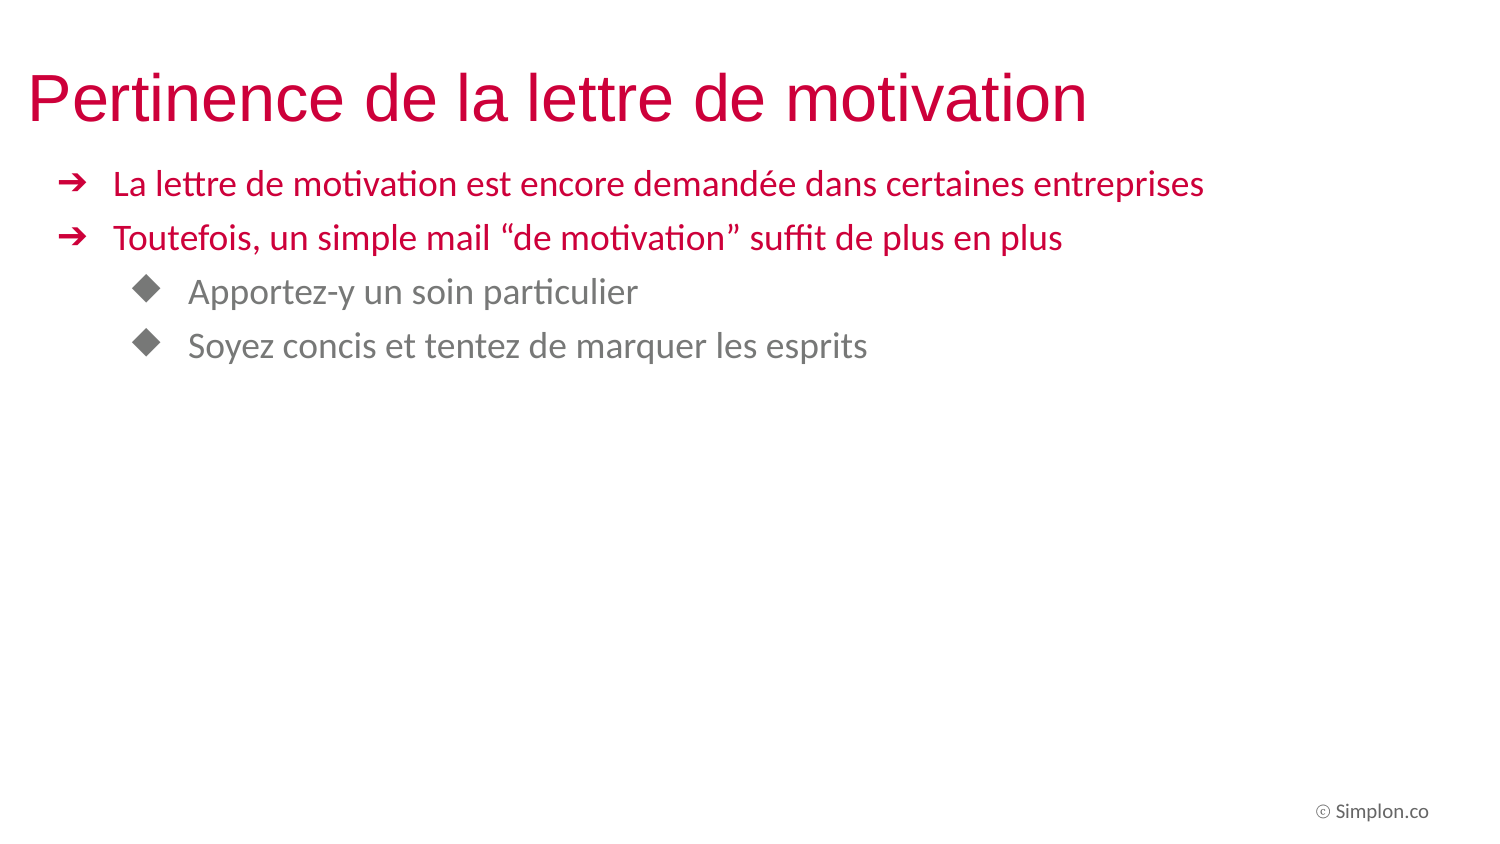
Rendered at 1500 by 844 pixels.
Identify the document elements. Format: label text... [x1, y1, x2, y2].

text_box ⓒ Simplon.co [1300, 772, 1500, 844]
title Pertinence de la lettre de motivation [12, 23, 1490, 167]
list La lettre de motivation est encore demandée dans certaines entreprises Toutefois, un simple mail “de motivation” suffit de plus en plus Apportez-y un soin particulier Soyez concis et tentez de marquer les esprits [23, 134, 1421, 696]
